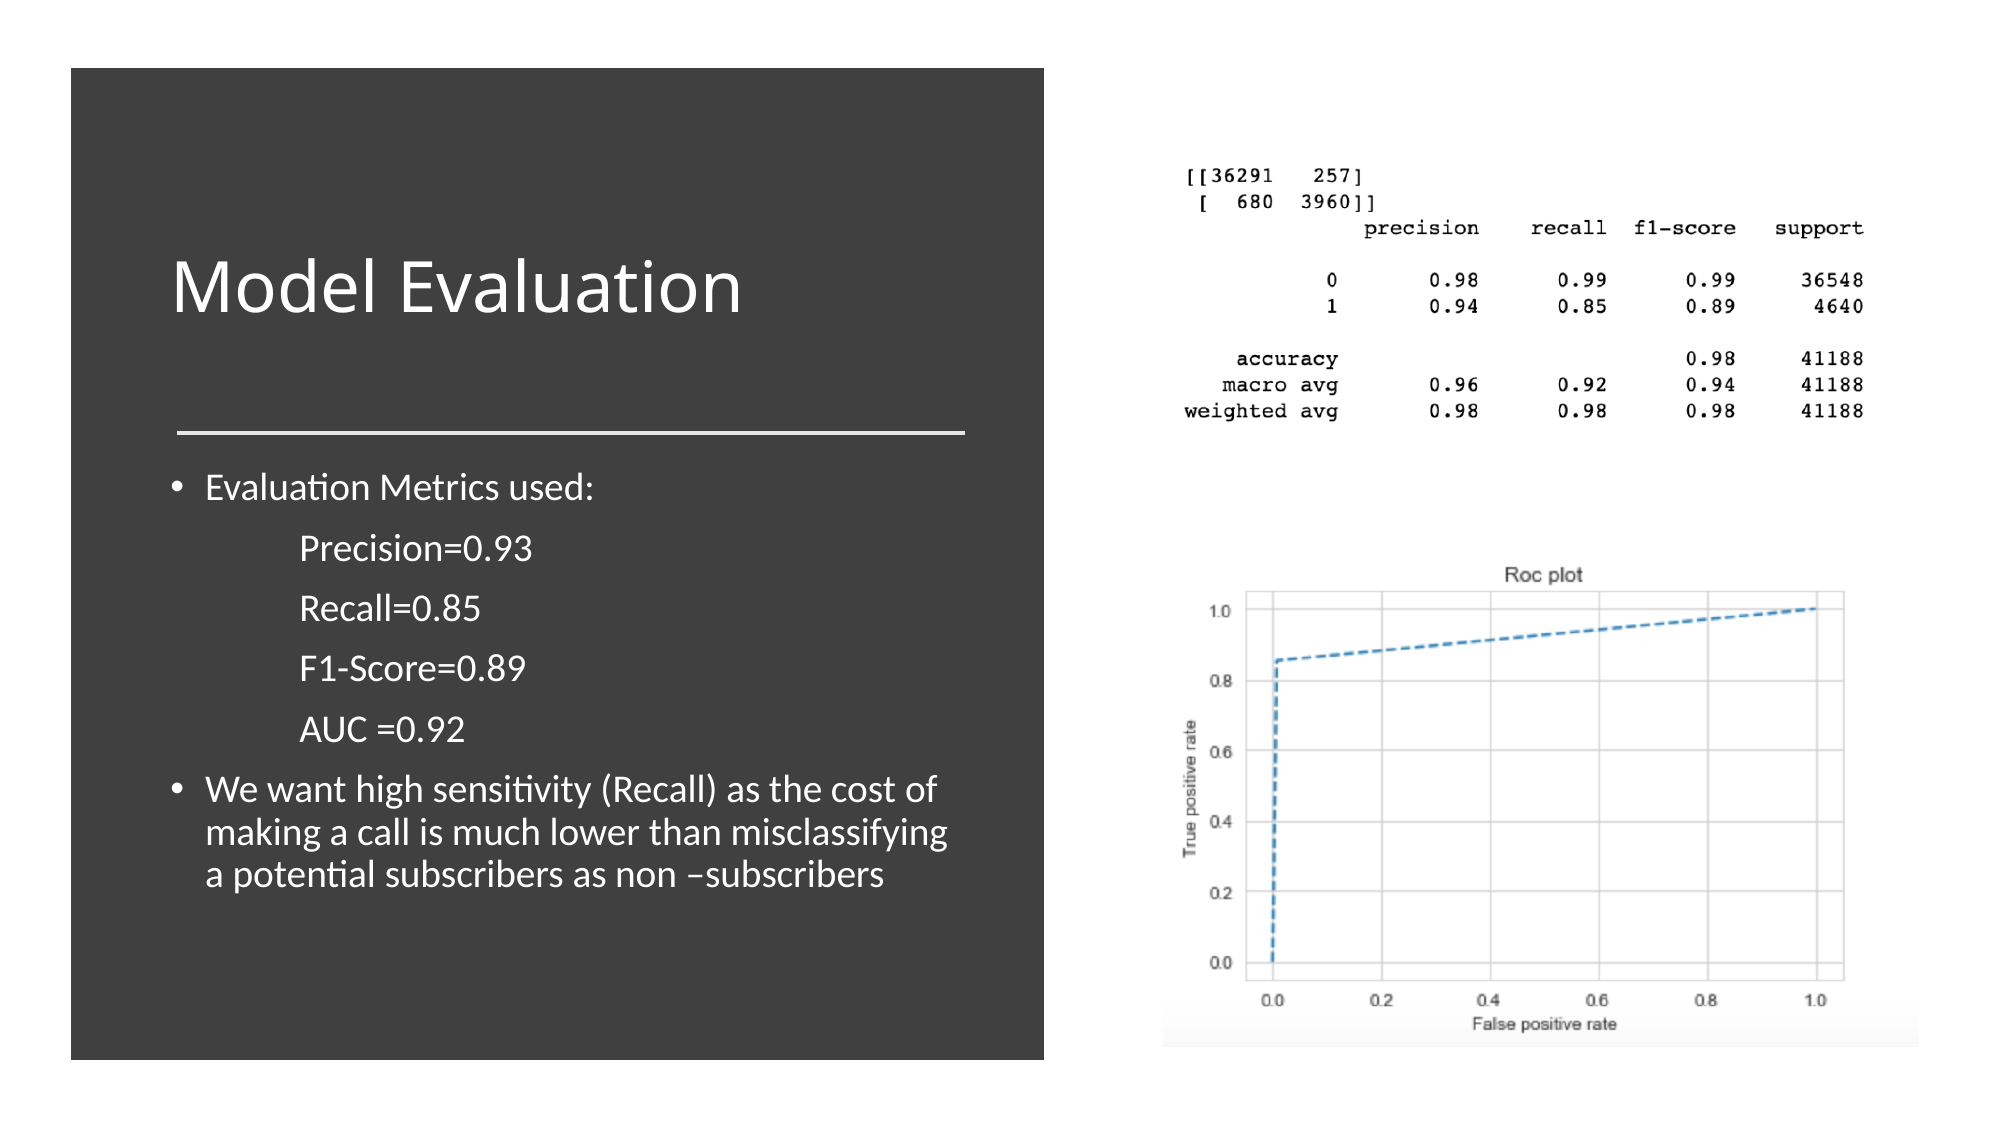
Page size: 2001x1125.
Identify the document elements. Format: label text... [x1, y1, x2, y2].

list Evaluation Metrics used: Precision=0.93 Recall=0.85 F1-Score=0.89 AUC =0.92 We want high sensitivity (Recall) as the cost of making a call is much lower than misclassifying a potential subscribers as non –subscribers [155, 459, 965, 950]
title Model Evaluation [155, 172, 965, 407]
picture [1130, 160, 1927, 460]
picture [1163, 558, 1919, 1047]
text_box [80, 77, 1035, 1050]
